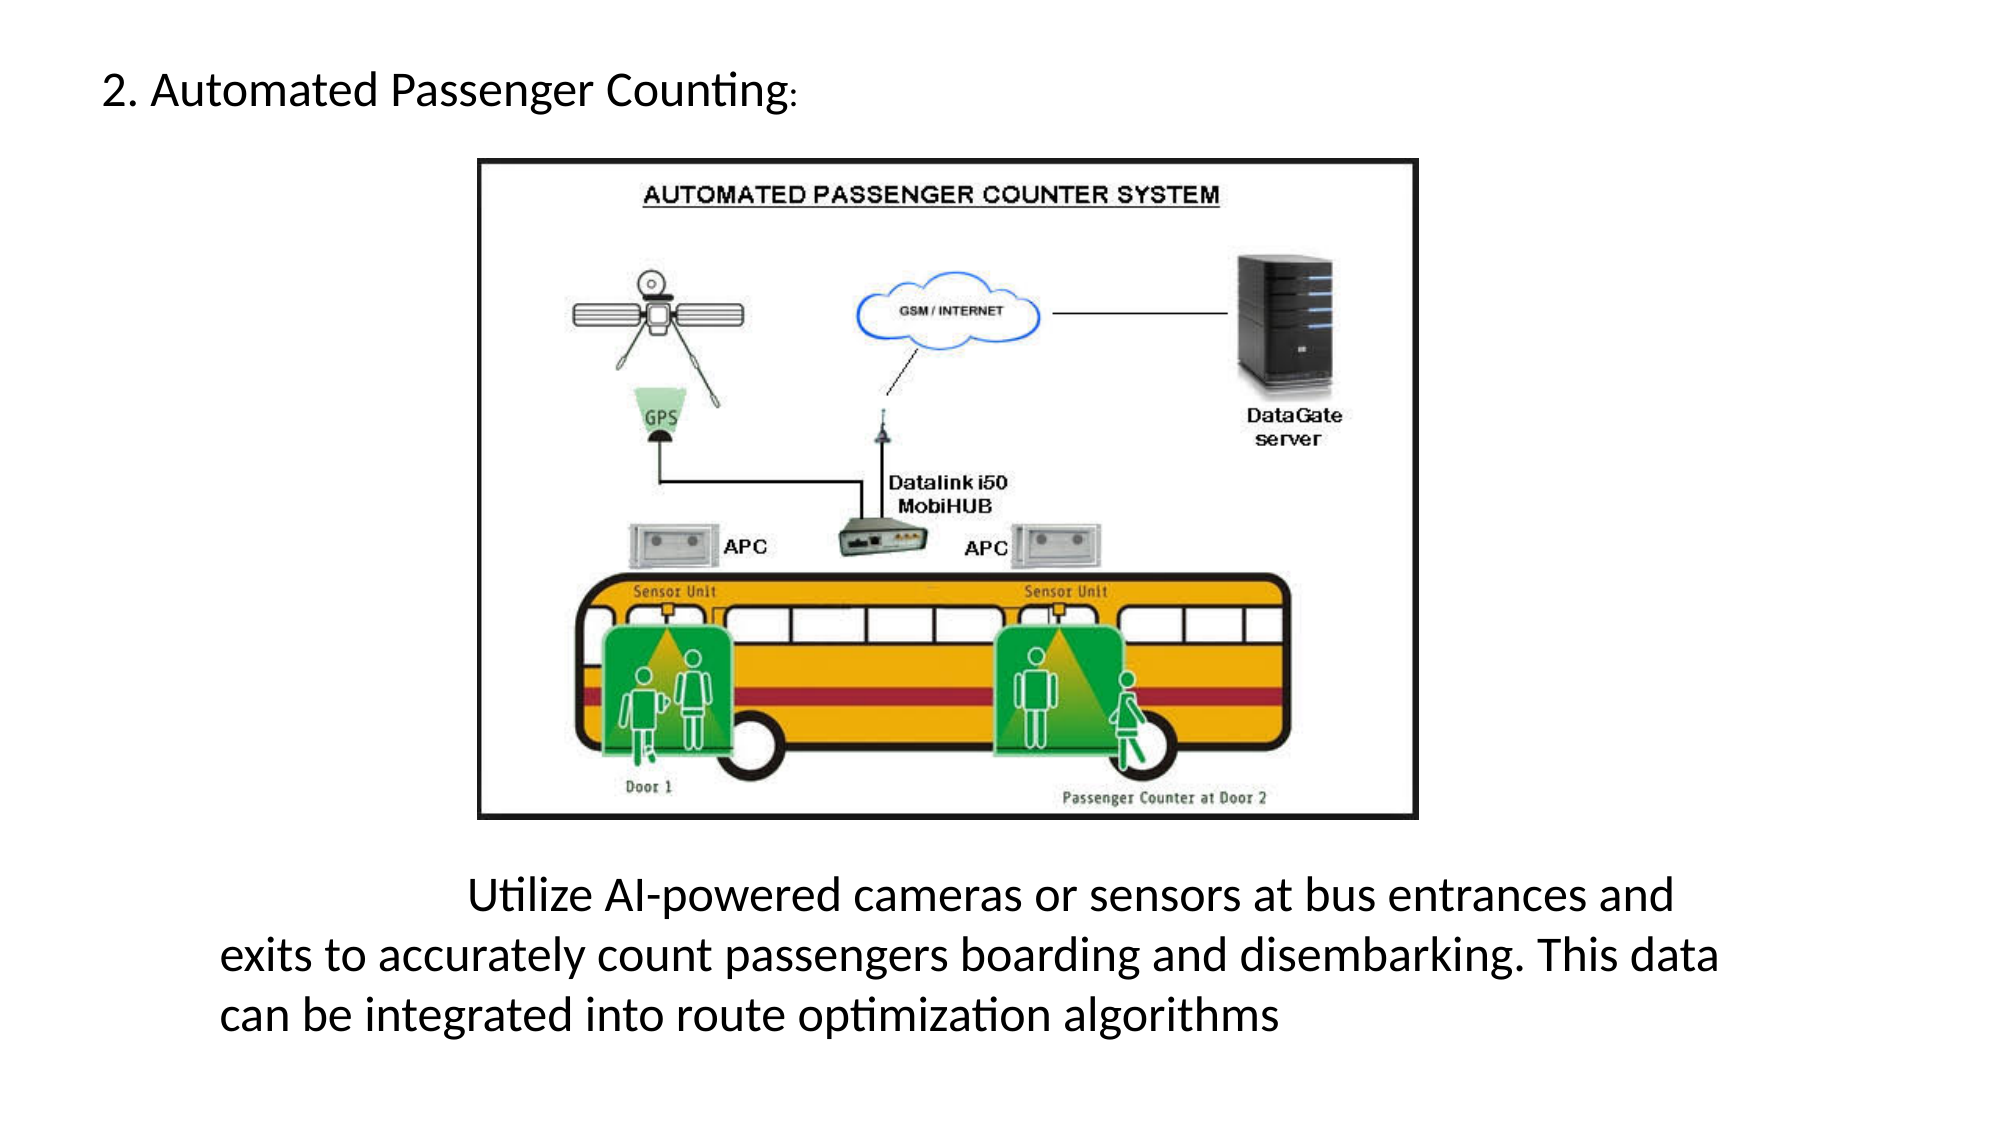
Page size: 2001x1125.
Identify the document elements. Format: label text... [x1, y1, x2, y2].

text_box Utilize AI-powered cameras or sensors at bus entrances and exits to accurately count passengers boarding and disembarking. This data can be integrated into route optimization algorithms [204, 853, 1795, 1049]
picture [477, 158, 1419, 820]
text_box 2. Automated Passenger Counting: [86, 48, 1087, 124]
